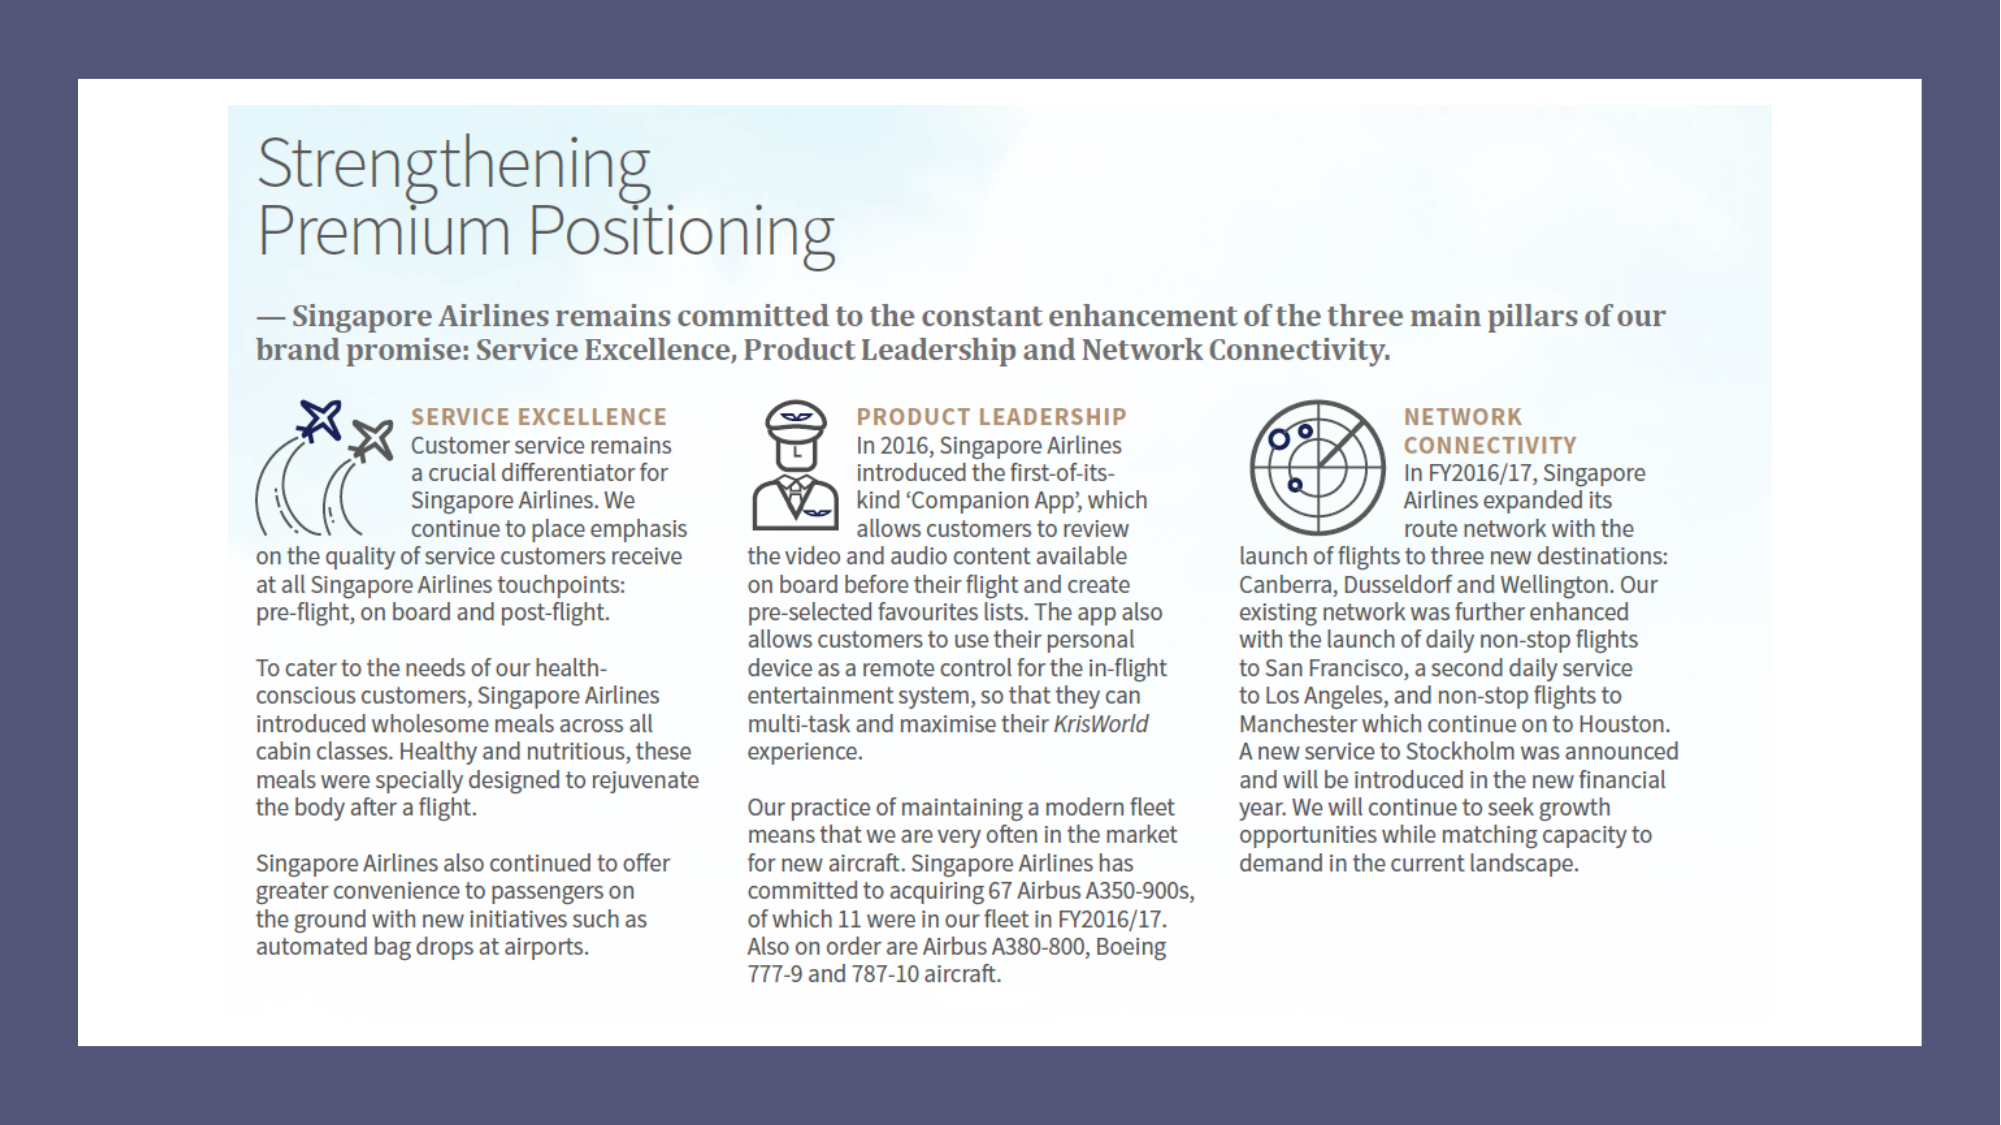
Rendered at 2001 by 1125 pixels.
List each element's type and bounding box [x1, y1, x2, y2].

text_box [77, 78, 1923, 1047]
list [228, 105, 1772, 1020]
text_box [0, 0, 2000, 1125]
